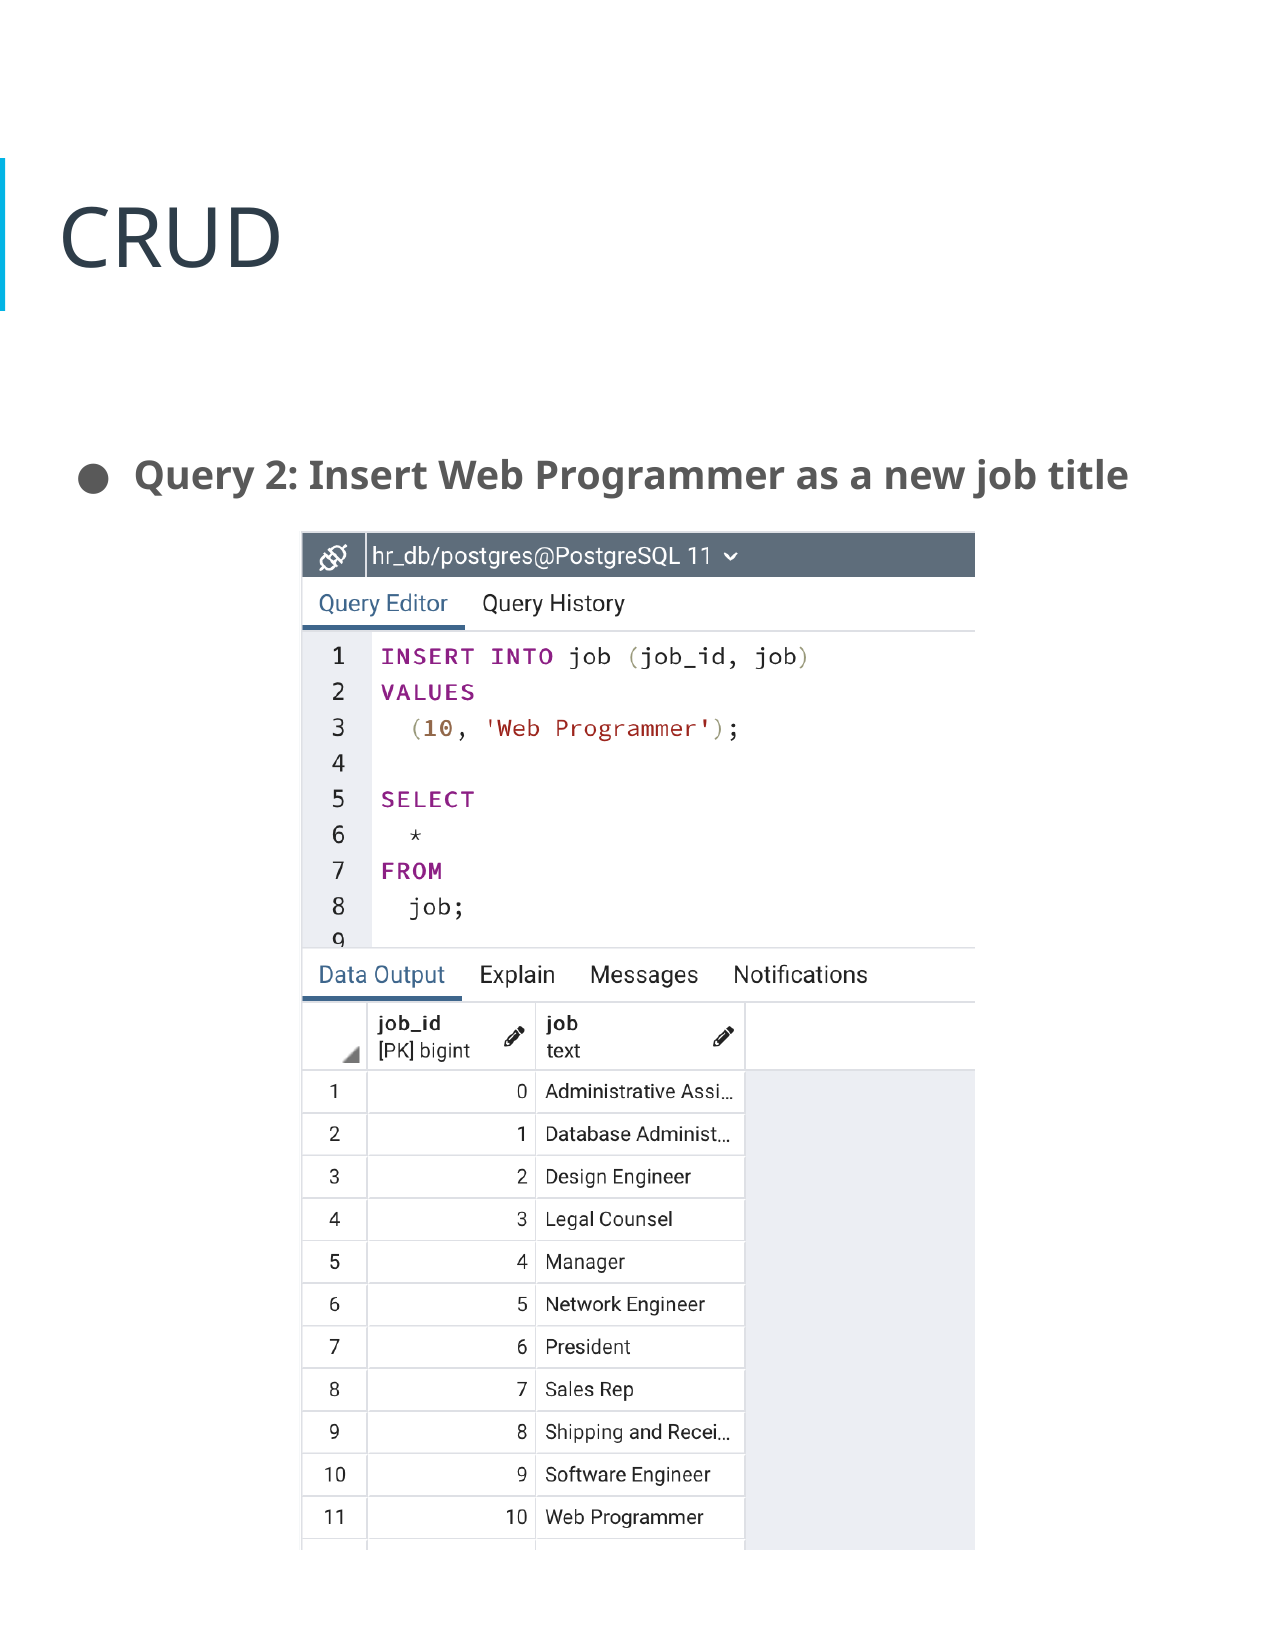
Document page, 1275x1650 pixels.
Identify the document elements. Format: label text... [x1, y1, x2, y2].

list Query 2: Insert Web Programmer as a new job title [43, 347, 1232, 1616]
picture [299, 530, 976, 1550]
title CRUD [43, 142, 1232, 327]
